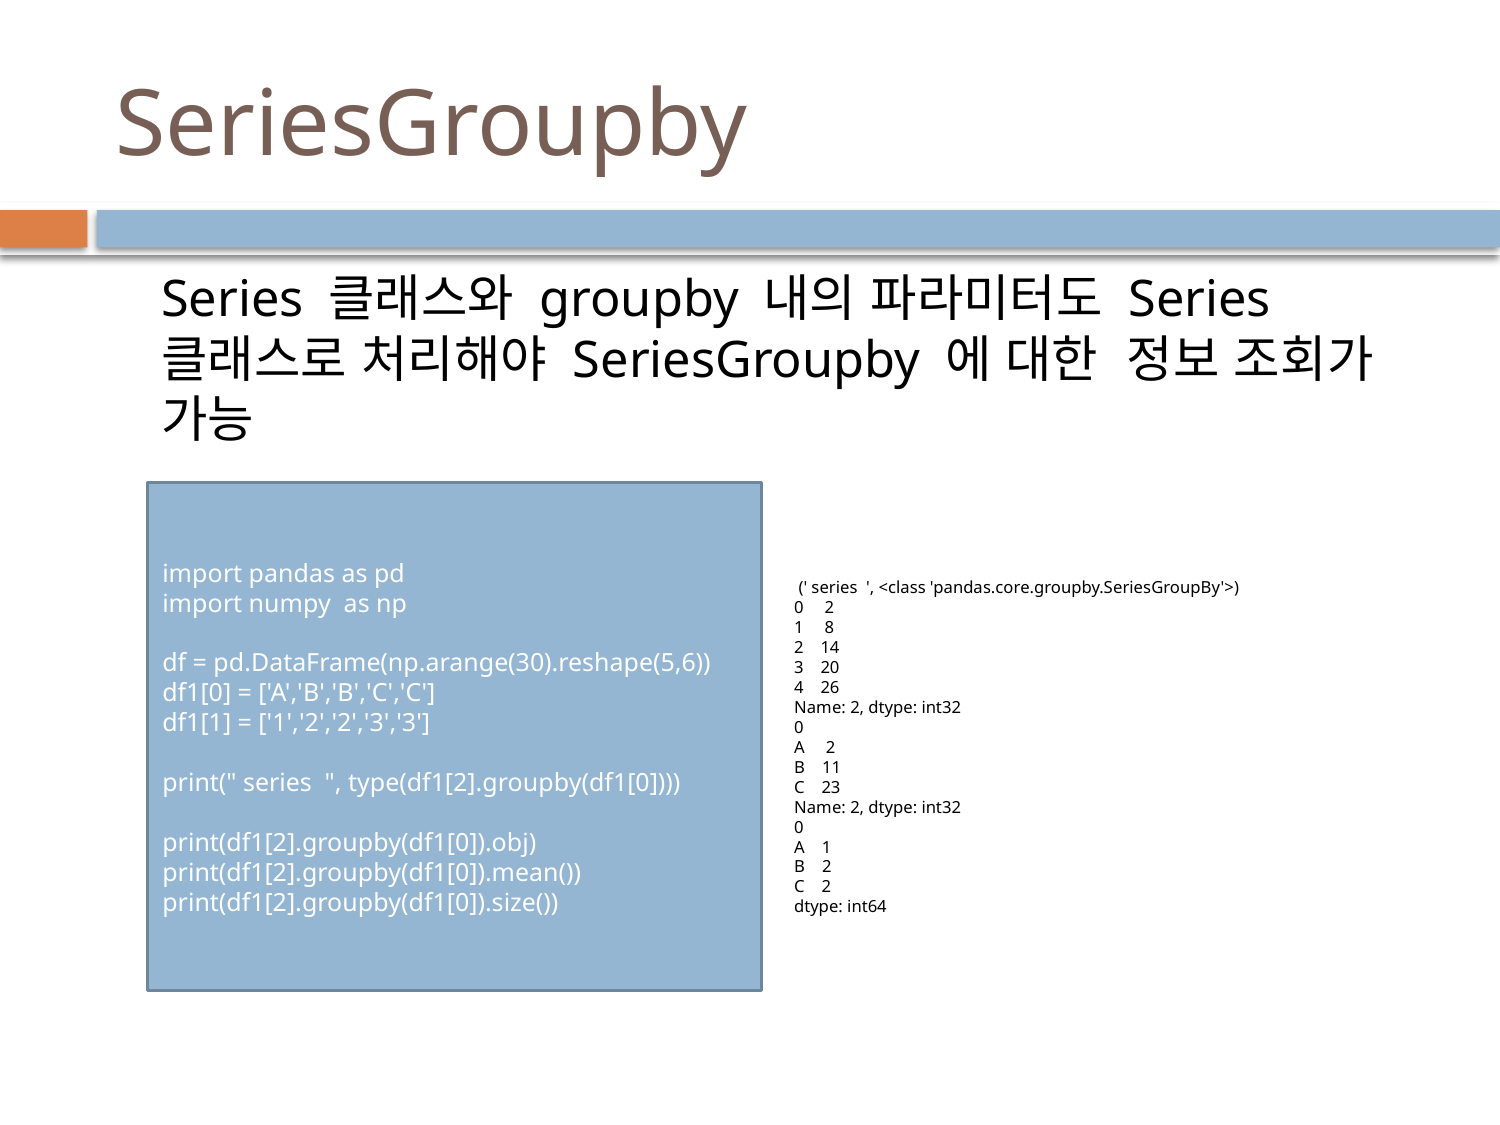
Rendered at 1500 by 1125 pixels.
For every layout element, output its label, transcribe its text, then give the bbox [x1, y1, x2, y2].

list Series 클래스와 groupby 내의 파라미터도 Series클래스로 처리해야 SeriesGroupby 에 대한 정보 조회가 가능 [76, 259, 1427, 457]
text_box (' series ', <class 'pandas.core.groupby.SeriesGroupBy'>) 0 2 1 8 2 14 3 20 4 26 Name: 2, dtype: int32 0 A 2 B 11 C 23 Name: 2, dtype: int32 0 A 1 B 2 C 2 dtype: int64 [779, 569, 1500, 924]
title SeriesGroupby [100, 37, 1438, 200]
text_box import pandas as pd import numpy as np df = pd.DataFrame(np.arange(30).reshape(5,6)) df1[0] = ['A','B','B','C','C'] df1[1] = ['1','2','2','3','3'] print(" series ", type(df1[2].groupby(df1[0]))) print(df1[2].groupby(df1[0]).obj) print(df1[2].groupby(df1[0]).mean()) print(df1[2].groupby(df1[0]).size()) [146, 481, 763, 992]
